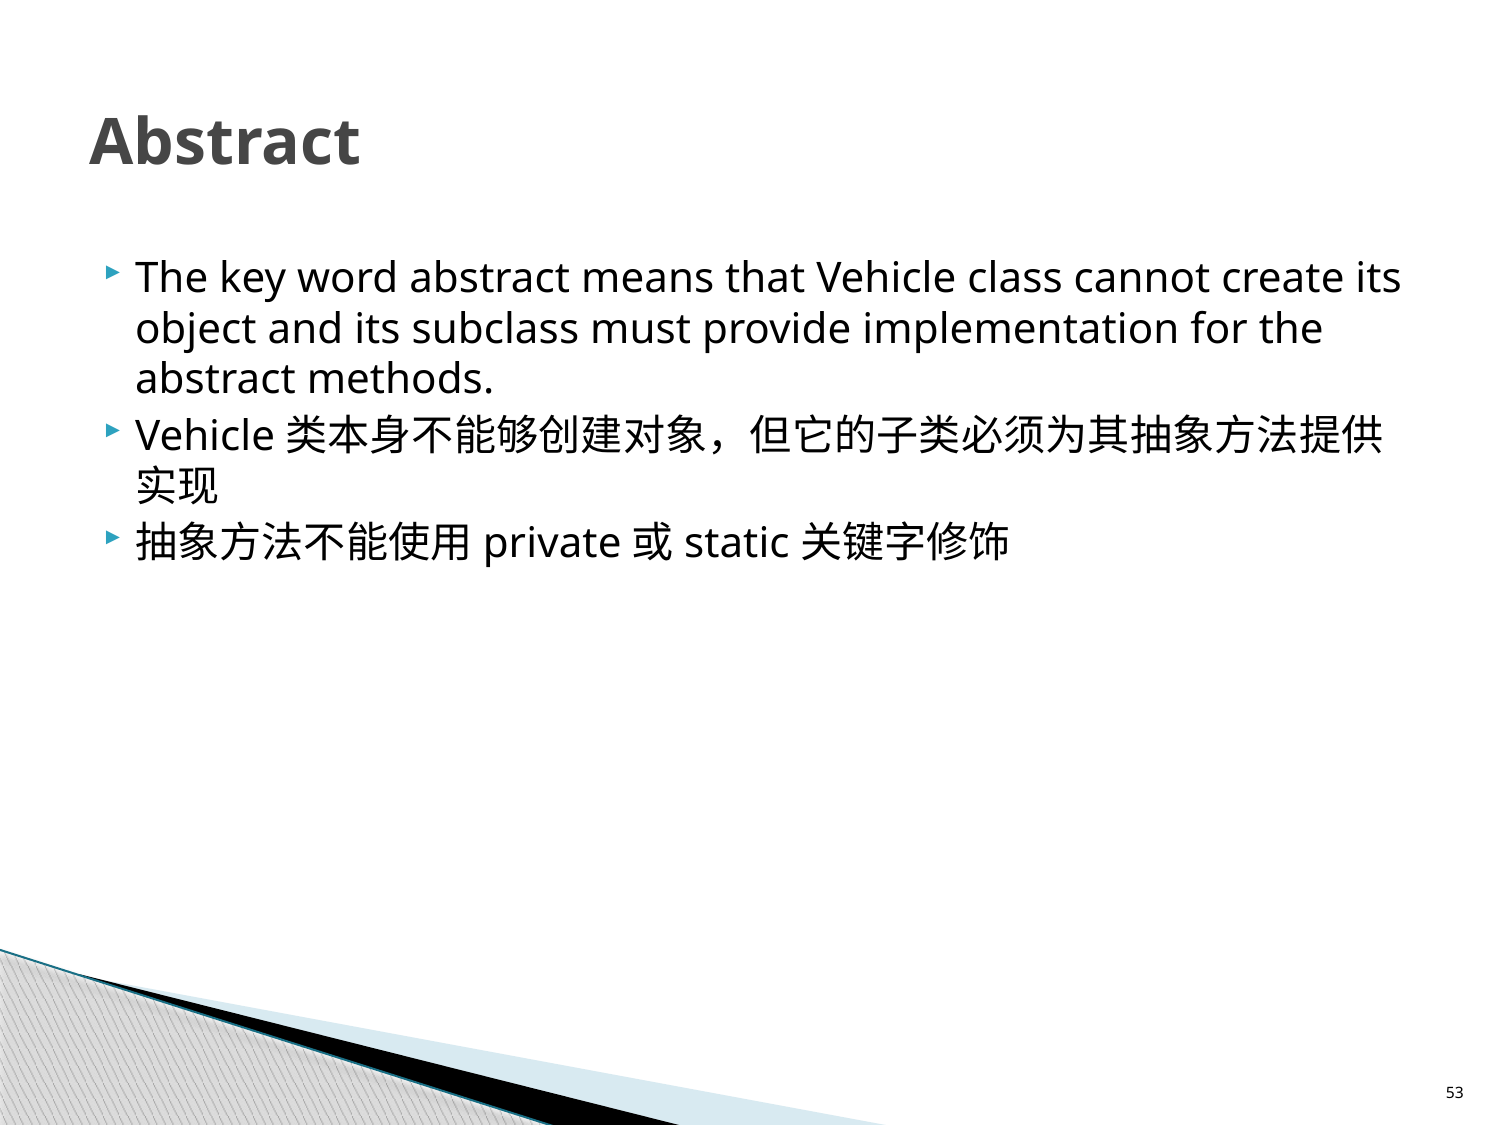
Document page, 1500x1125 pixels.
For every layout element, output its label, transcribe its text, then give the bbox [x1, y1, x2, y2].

title Abstract [75, 45, 1425, 233]
slide_number 53 [1418, 1051, 1479, 1112]
list The key word abstract means that Vehicle class cannot create its object and its subclass must provide implementation for the abstract methods. Vehicle类本身不能够创建对象，但它的子类必须为其抽象方法提供实现 抽象方法不能使用private或static关键字修饰 [75, 242, 1425, 986]
